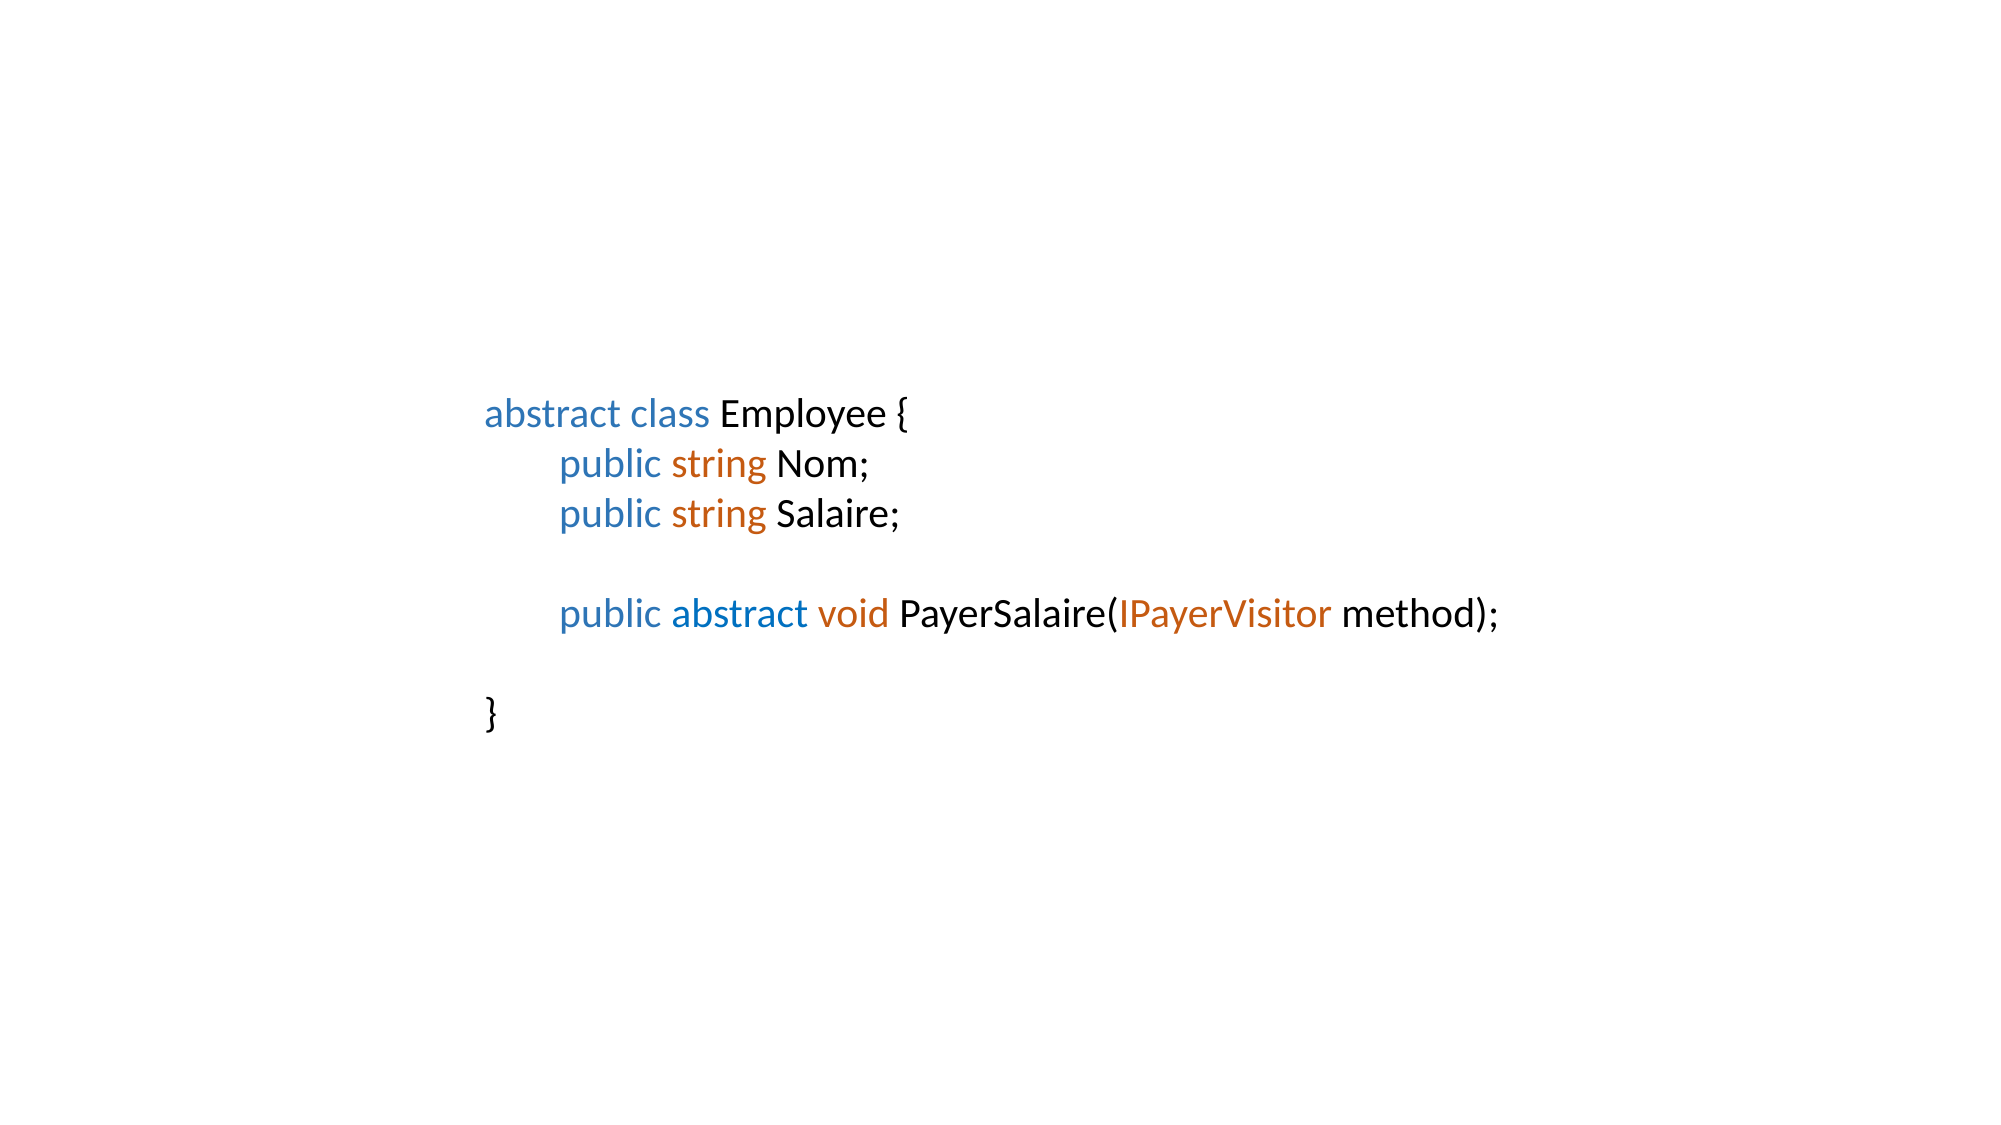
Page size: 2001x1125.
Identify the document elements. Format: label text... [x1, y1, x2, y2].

text_box abstract class Employee { public string Nom; public string Salaire; public abstract void PayerSalaire(IPayerVisitor method); } [469, 378, 1531, 744]
